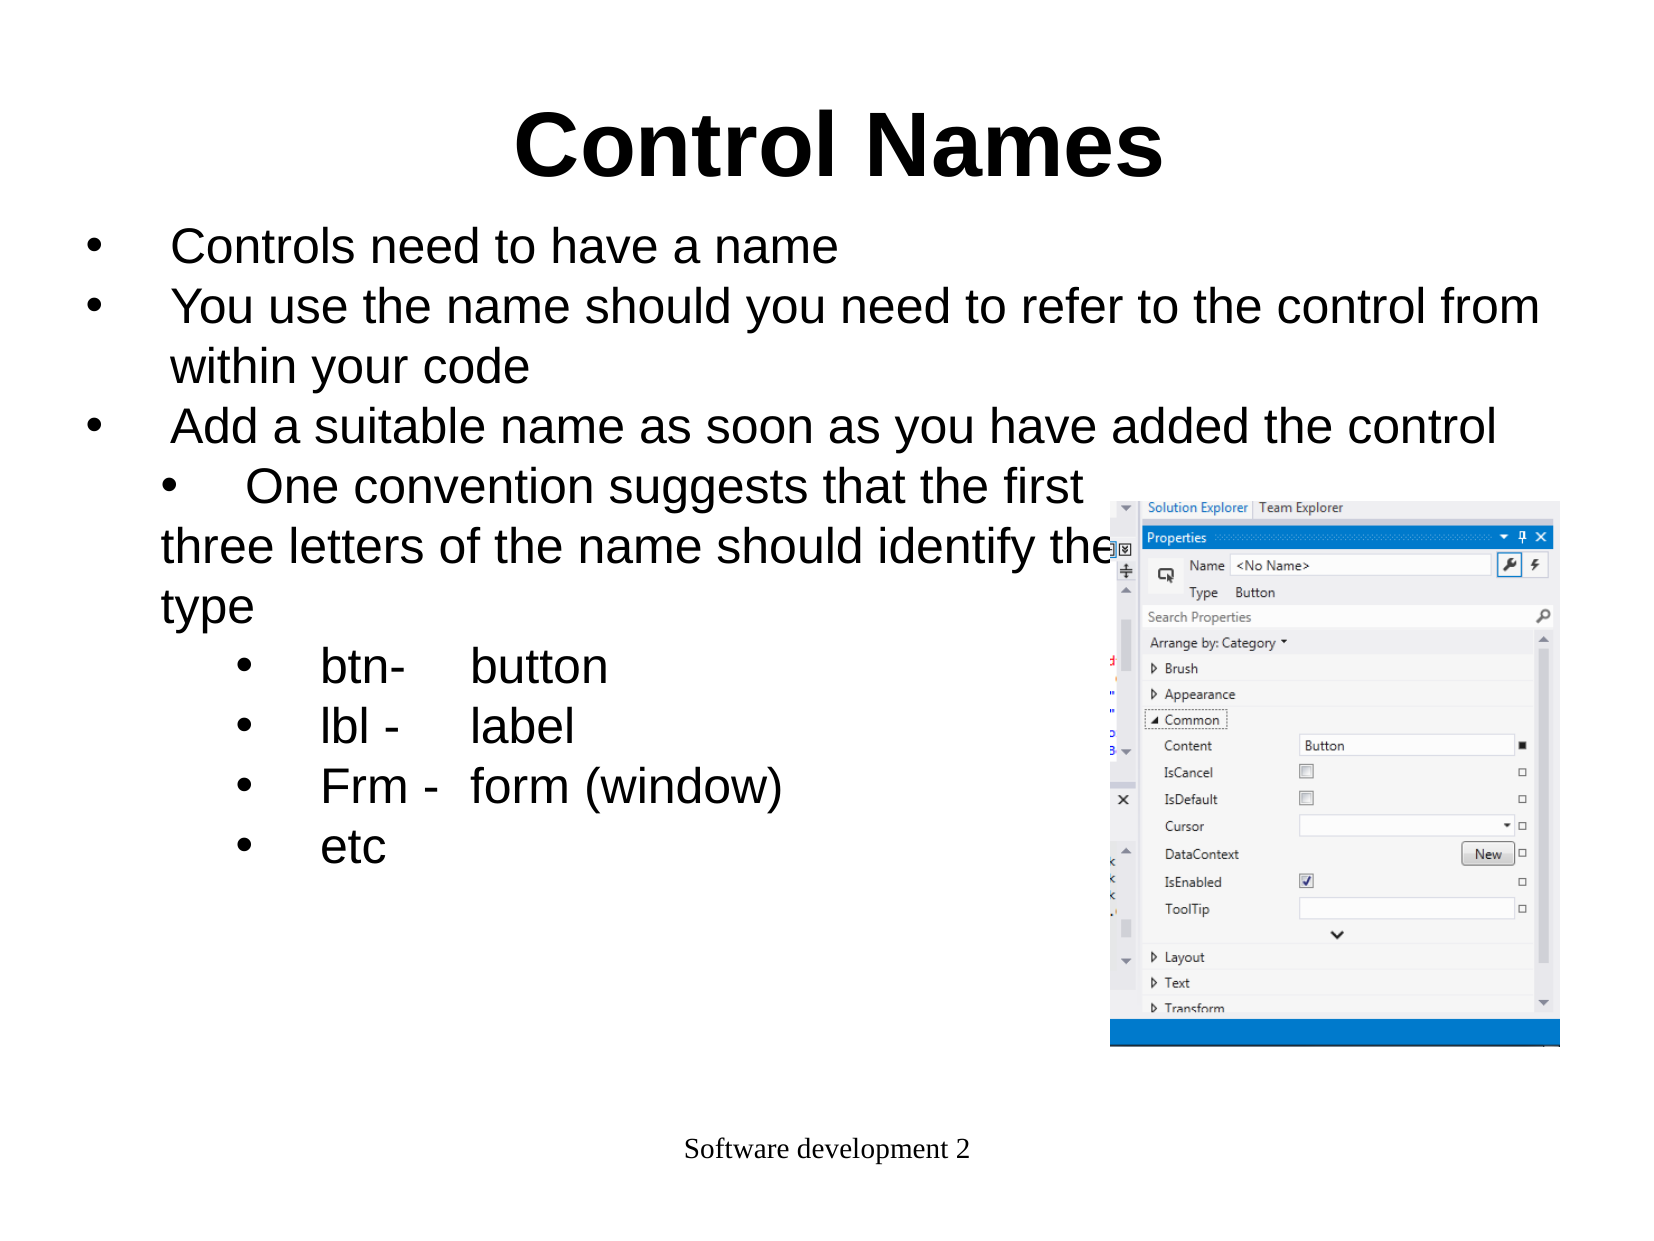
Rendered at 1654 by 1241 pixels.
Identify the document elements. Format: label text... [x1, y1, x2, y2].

list [106, 372, 1512, 962]
text_box Controls need to have a name You use the name should you need to refer to the control from within your code Add a suitable name as soon as you have added the control One convention suggests that the first three letters of the name should identify the type btn- button lbl - label Frm - form (window) etc [70, 206, 1560, 372]
picture [1109, 501, 1560, 1047]
title Control Names [47, 28, 1634, 252]
footer Software development 2 [565, 1129, 1090, 1216]
